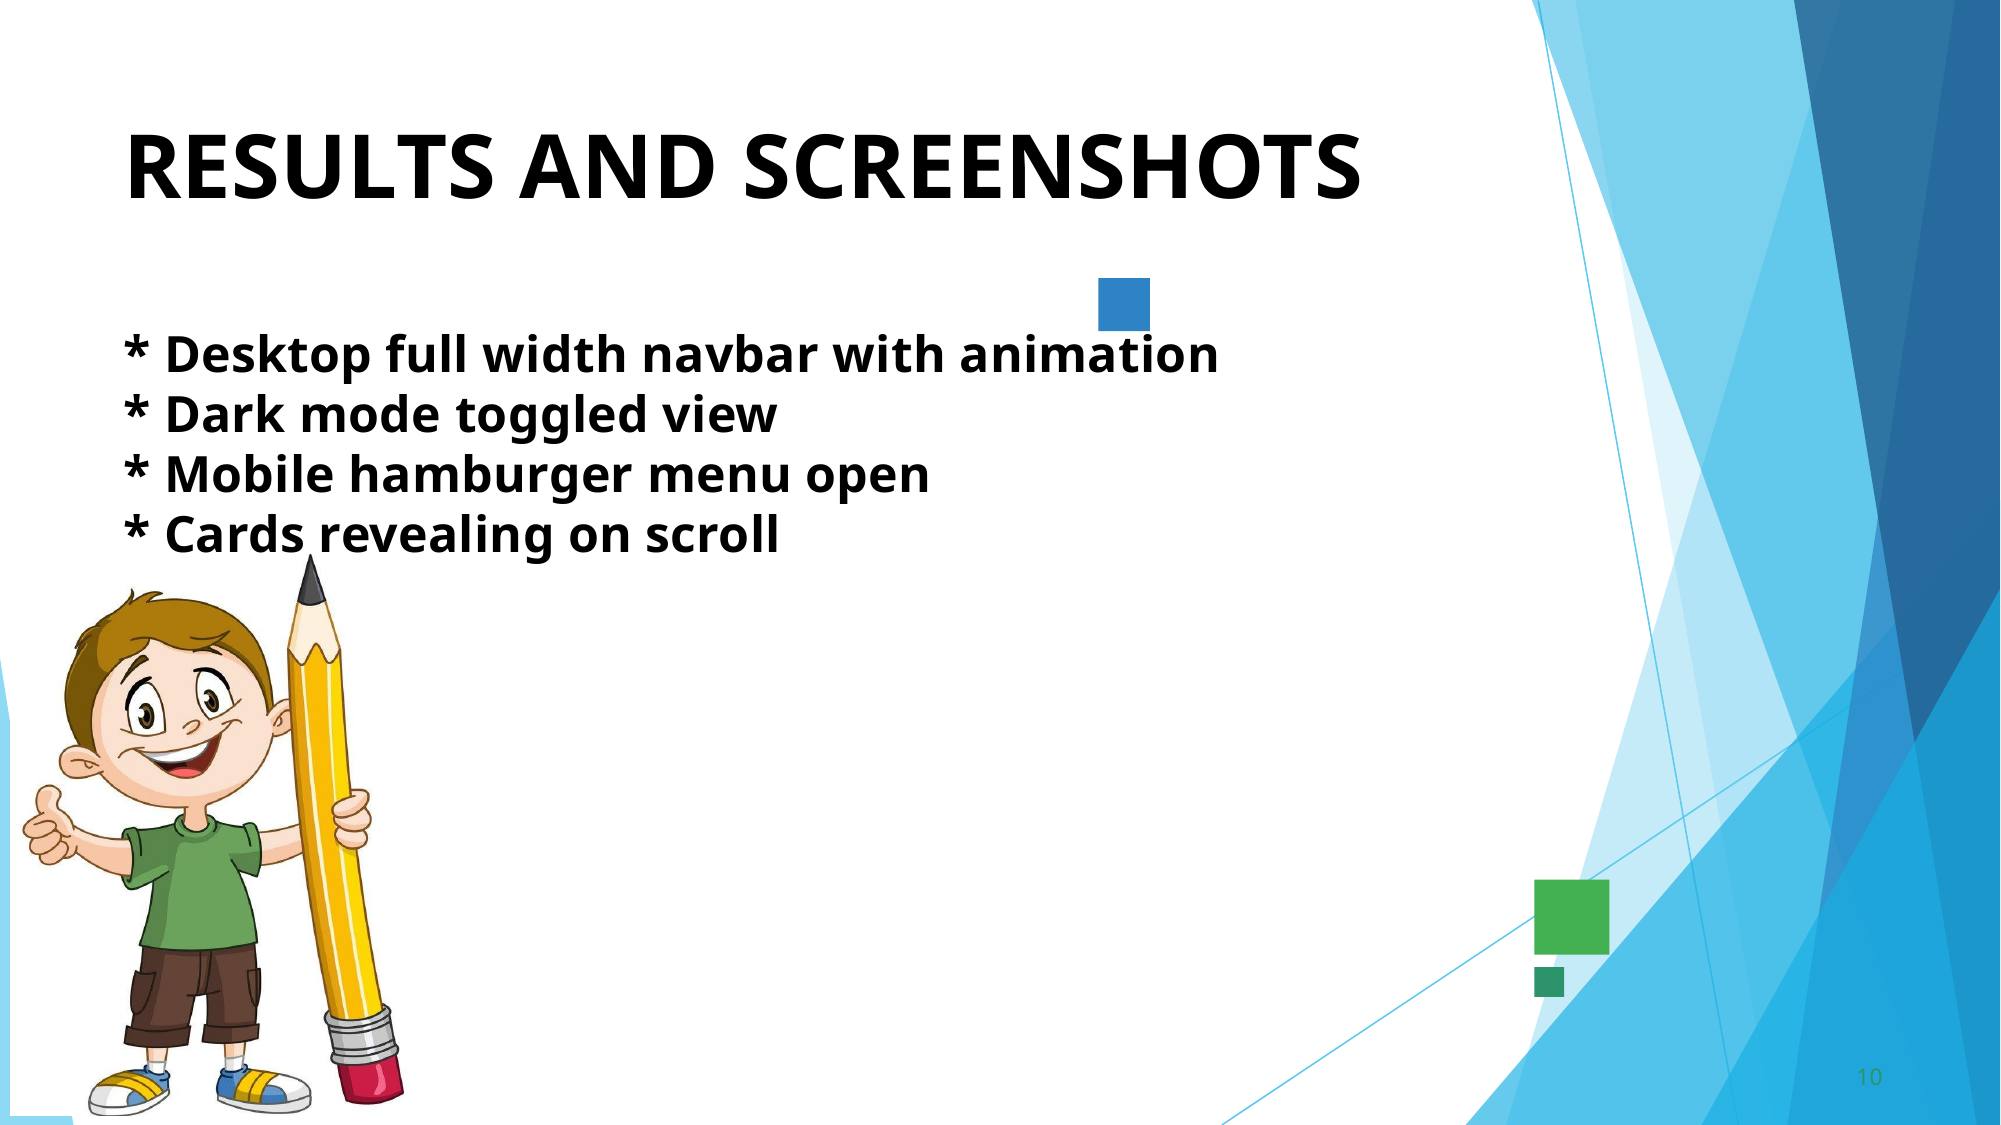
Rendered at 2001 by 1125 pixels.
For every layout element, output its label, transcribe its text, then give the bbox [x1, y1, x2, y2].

title RESULTS AND SCREENSHOTS * Desktop full width navbar with animation * Dark mode toggled view * Mobile hamburger menu open * Cards revealing on scroll [121, 107, 1513, 563]
text_box [1534, 967, 1565, 997]
text_box 10 [1849, 1061, 1888, 1095]
picture [10, 554, 416, 1116]
text_box [1534, 879, 1610, 955]
